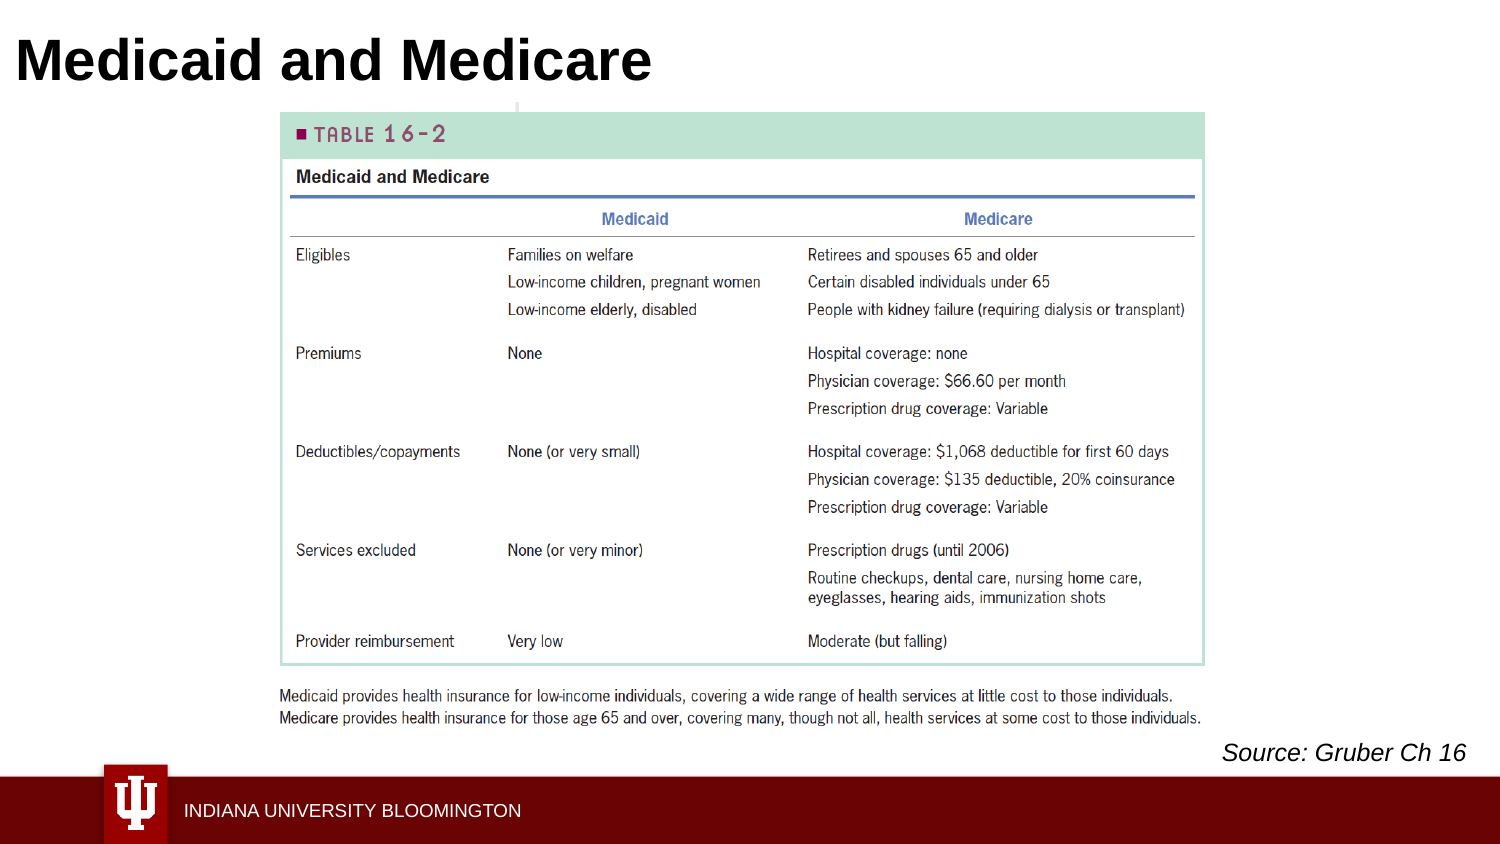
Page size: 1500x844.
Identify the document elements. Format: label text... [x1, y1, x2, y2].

text_box Source: Gruber Ch 16 [717, 729, 1482, 774]
picture [263, 102, 1236, 742]
title Medicaid and Medicare [0, 0, 1500, 115]
